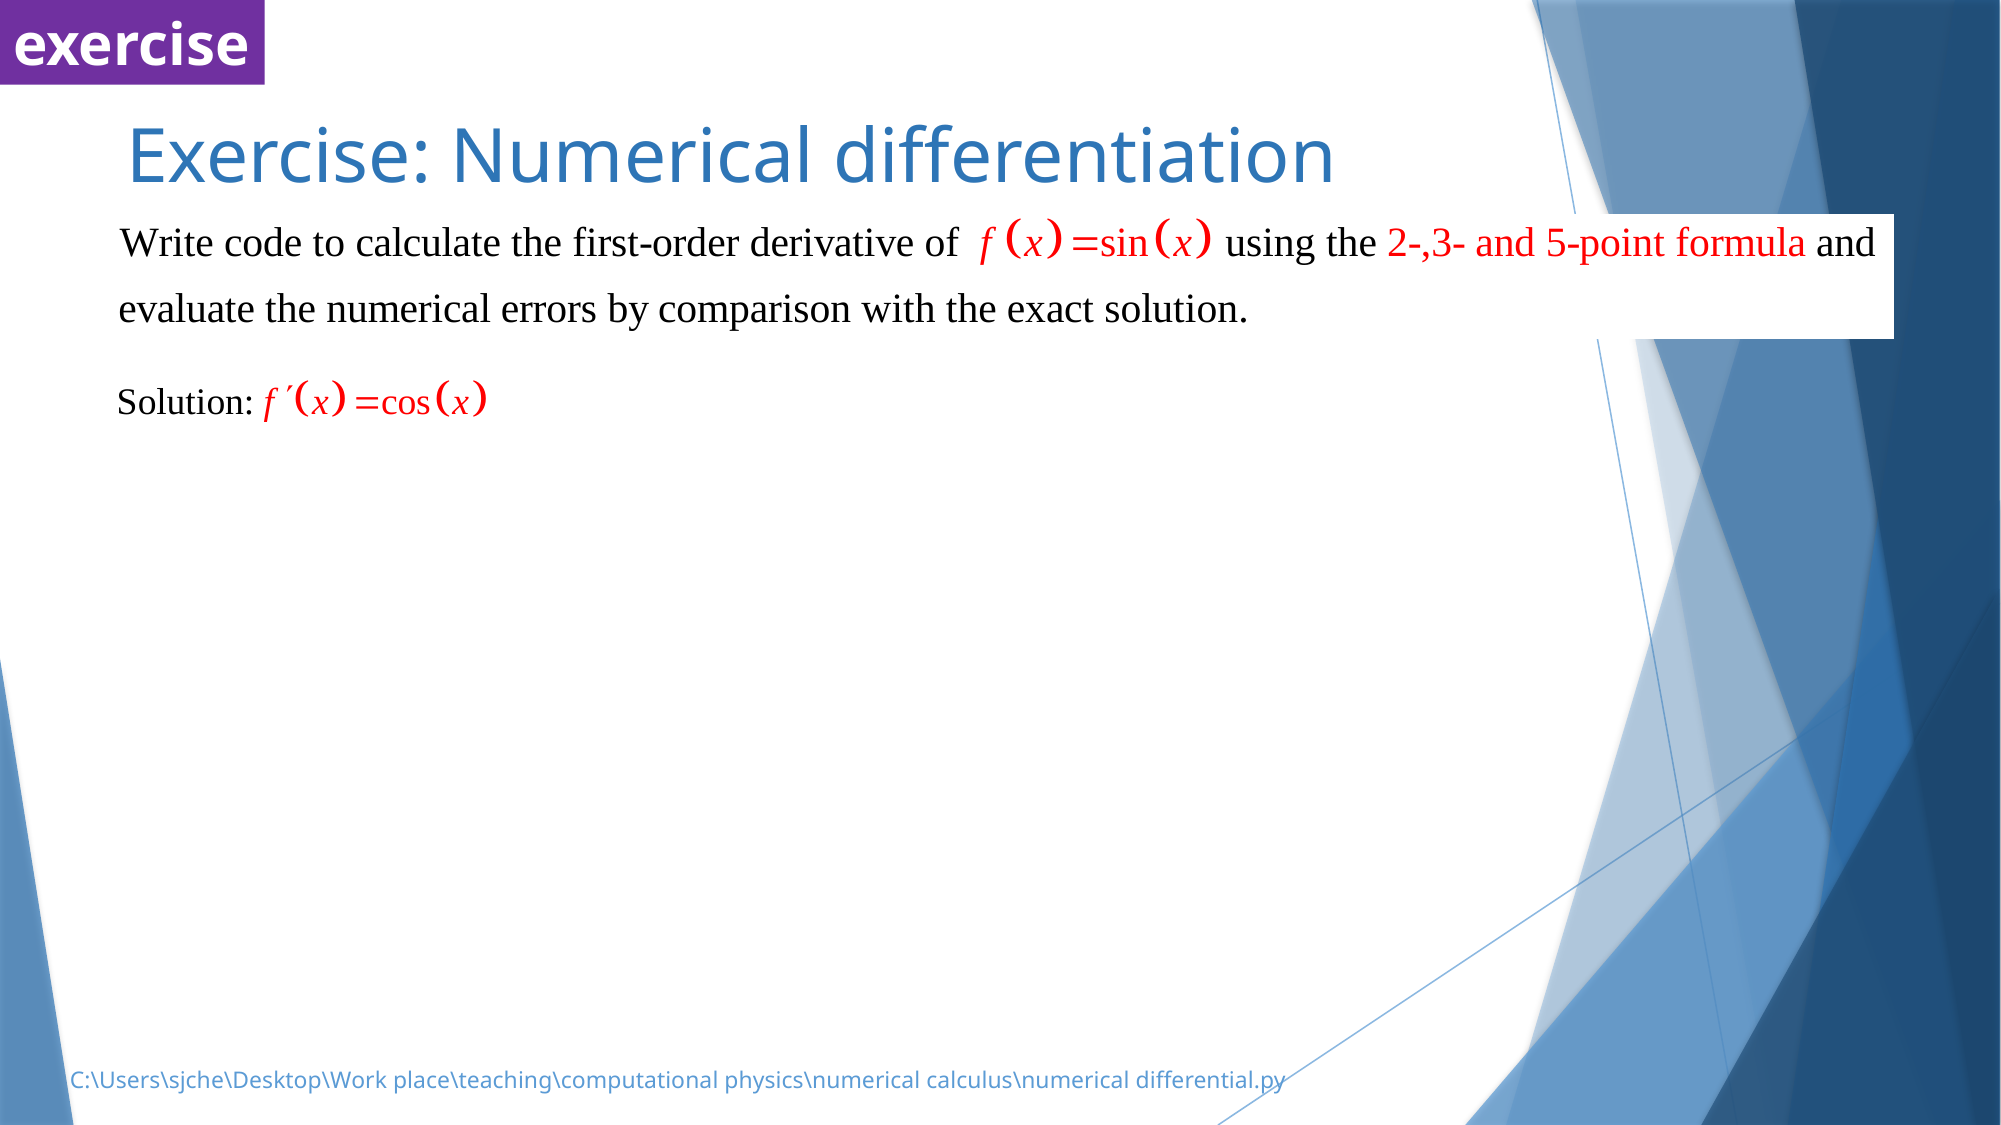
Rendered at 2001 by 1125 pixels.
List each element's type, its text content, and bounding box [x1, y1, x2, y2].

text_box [112, 372, 493, 437]
text_box C:\Users\sjche\Desktop\Work place\teaching\computational physics\numerical calculus\numerical differential.py [55, 1058, 1303, 1101]
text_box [112, 213, 1895, 340]
title Exercise: Numerical differentiation [111, 99, 1522, 215]
text_box exercise [0, 0, 265, 85]
